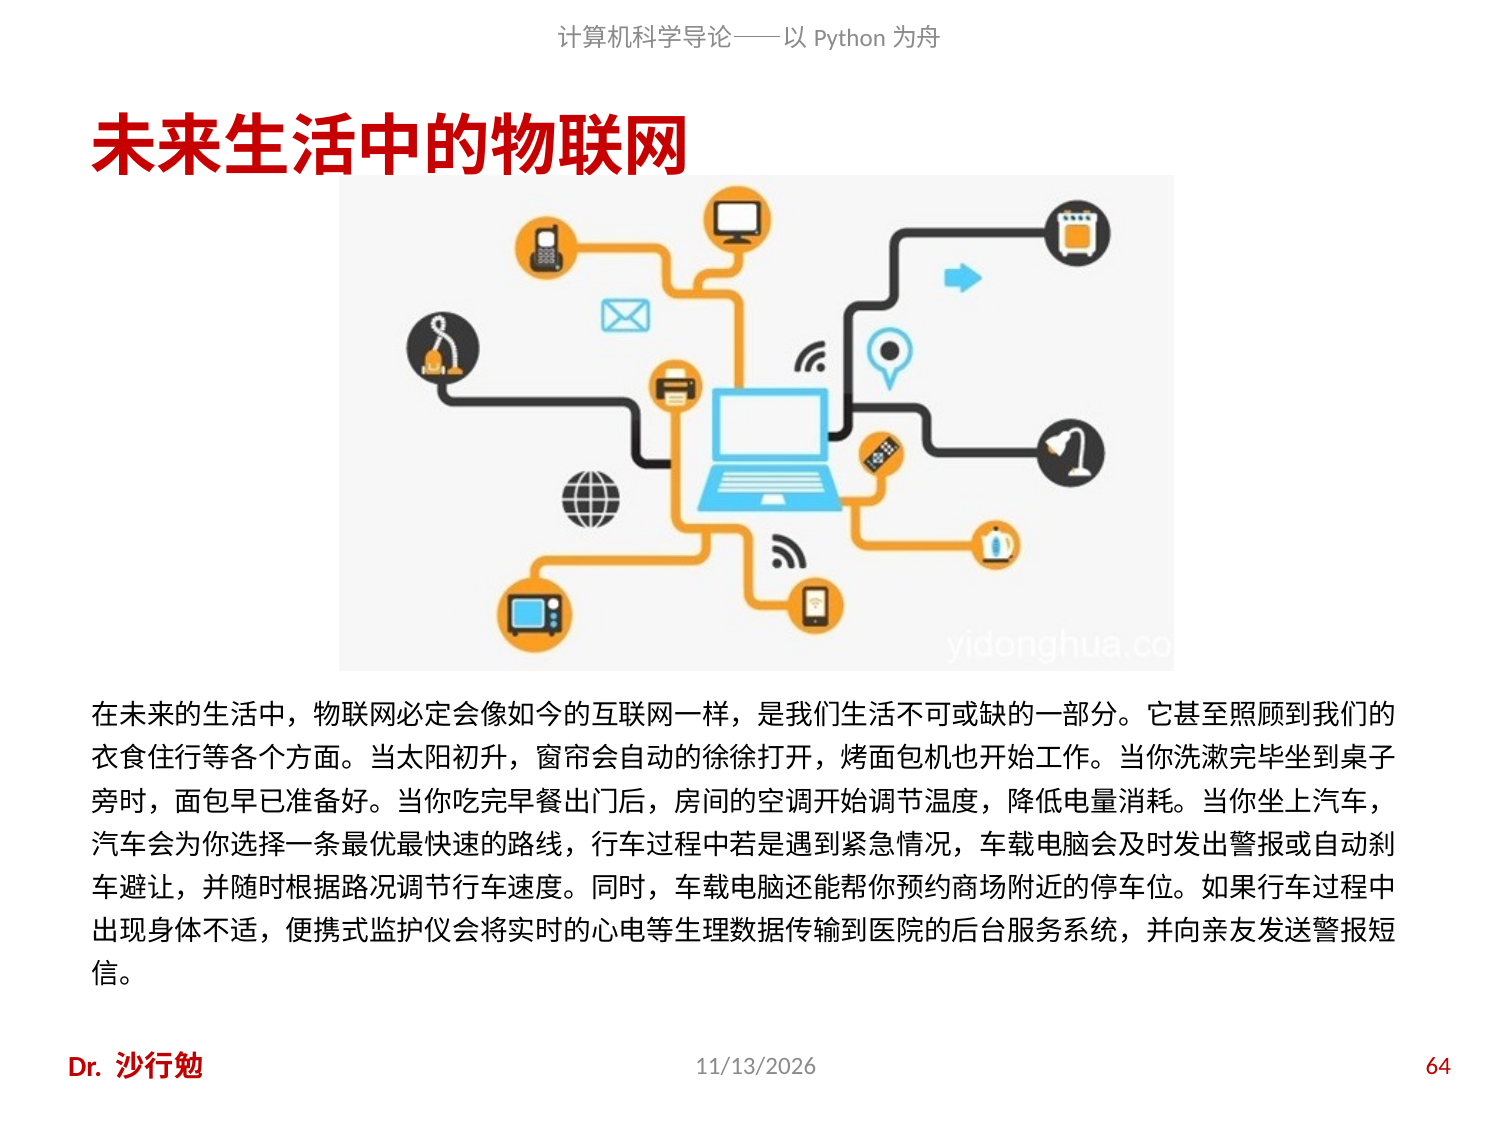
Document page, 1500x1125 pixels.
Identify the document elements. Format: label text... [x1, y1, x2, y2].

picture [339, 175, 1174, 672]
list 在未来的生活中，物联网必定会像如今的互联网一样，是我们生活不可或缺的一部分。它甚至照顾到我们的衣食住行等各个方面。当太阳初升，窗帘会自动的徐徐打开，烤面包机也开始工作。当你洗漱完毕坐到桌子旁时，面包早已准备好。当你吃完早餐出门后，房间的空调开始调节温度，降低电量消耗。当你坐上汽车，汽车会为你选择一条最优最快速的路线，行车过程中若是遇到紧急情况，车载电脑会及时发出警报或自动刹车避让，并随时根据路况调节行车速度。同时，车载电脑还能帮你预约商场附近的停车位。如果行车过程中出现身体不适，便携式监护仪会将实时的心电等生理数据传输到医院的后台服务系统，并向亲友发送警报短信。 [76, 679, 1425, 1000]
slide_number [501, 1035, 1010, 1095]
footer Dr. 沙行勉 [53, 1035, 386, 1095]
title 未来生活中的物联网 [75, 90, 1425, 195]
slide_number 64 [1116, 1035, 1467, 1095]
